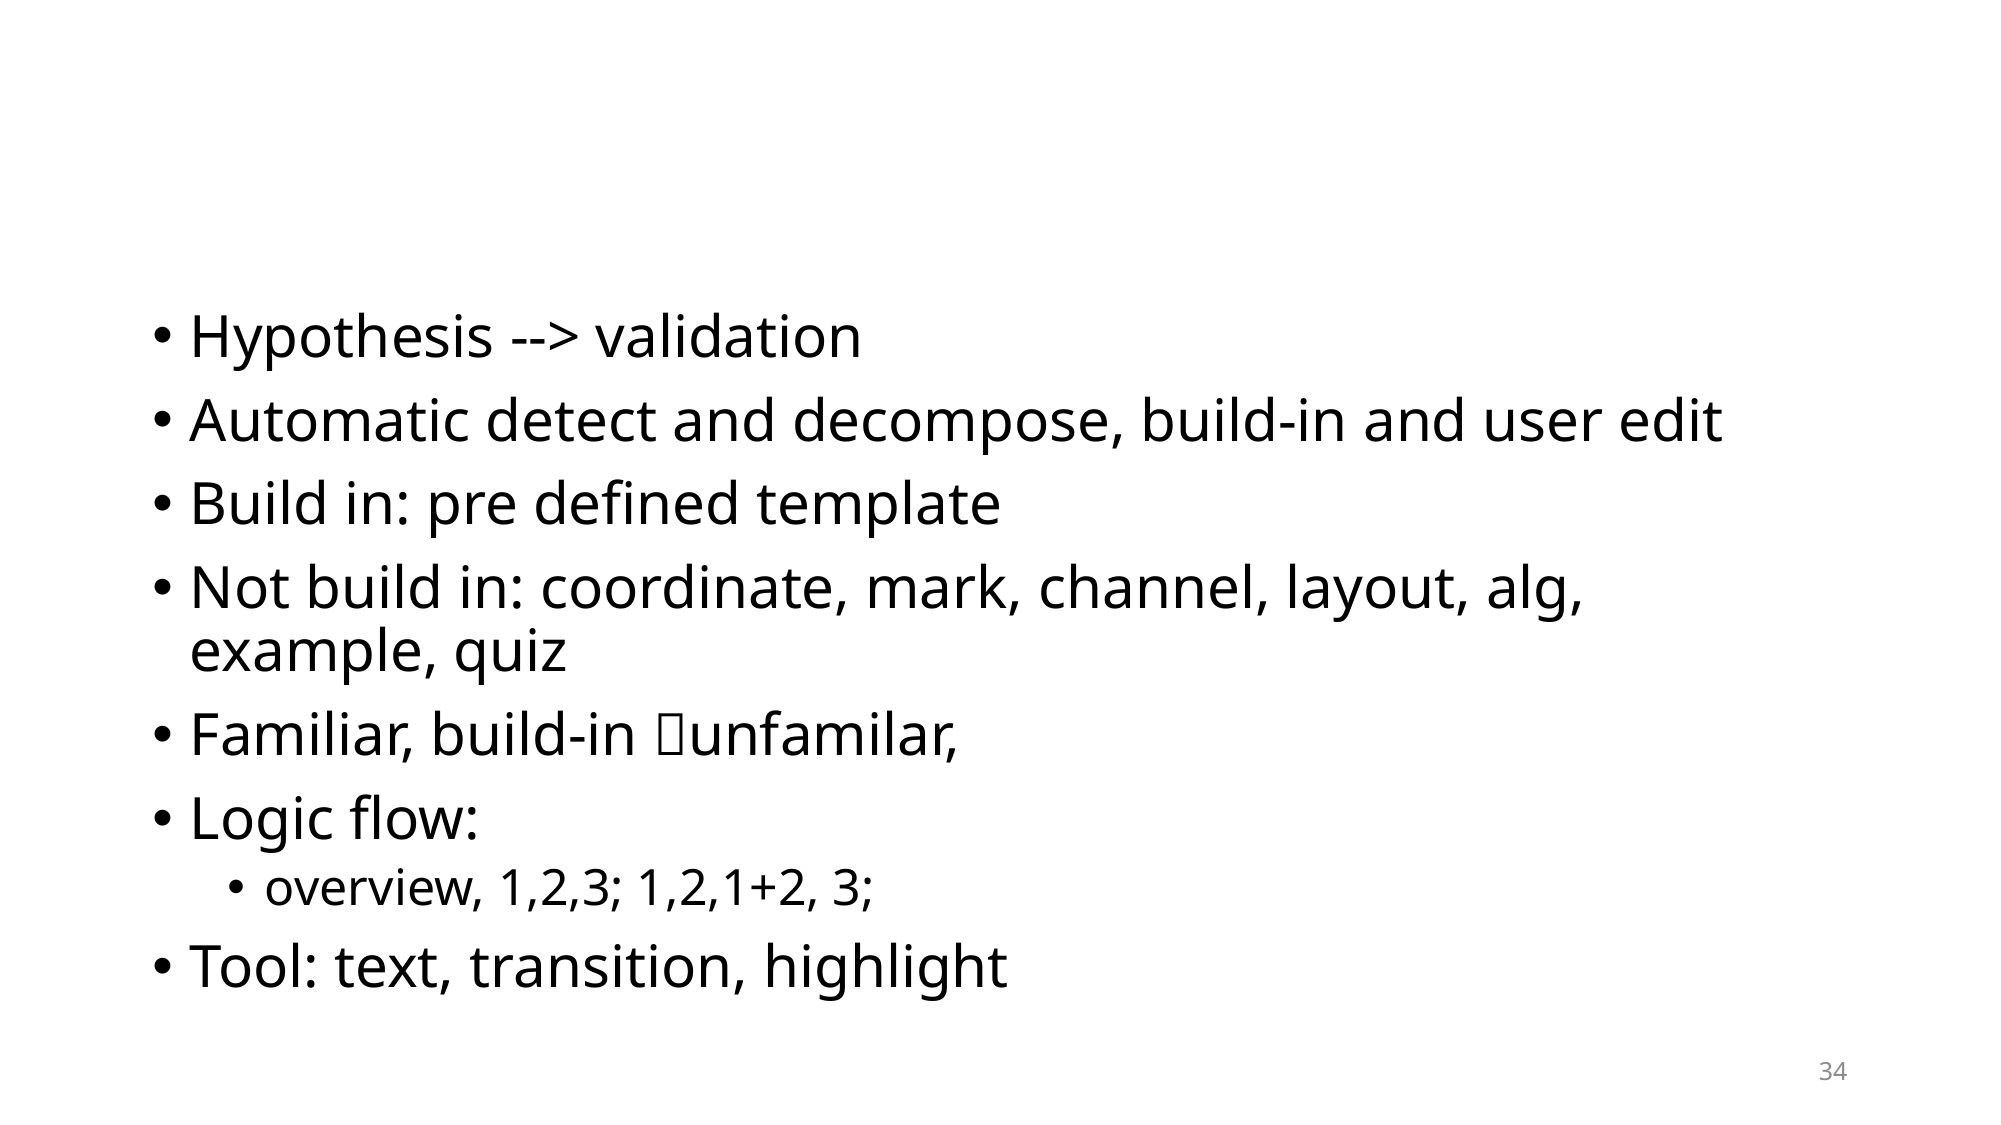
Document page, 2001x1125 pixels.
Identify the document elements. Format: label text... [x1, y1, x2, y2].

list Hypothesis --> validation Automatic detect and decompose, build-in and user edit Build in: pre defined template Not build in: coordinate, mark, channel, layout, alg, example, quiz Familiar, build-in unfamilar, Logic flow: overview, 1,2,3; 1,2,1+2, 3; Tool: text, transition, highlight [137, 299, 1863, 1014]
slide_number 34 [1412, 1042, 1863, 1103]
